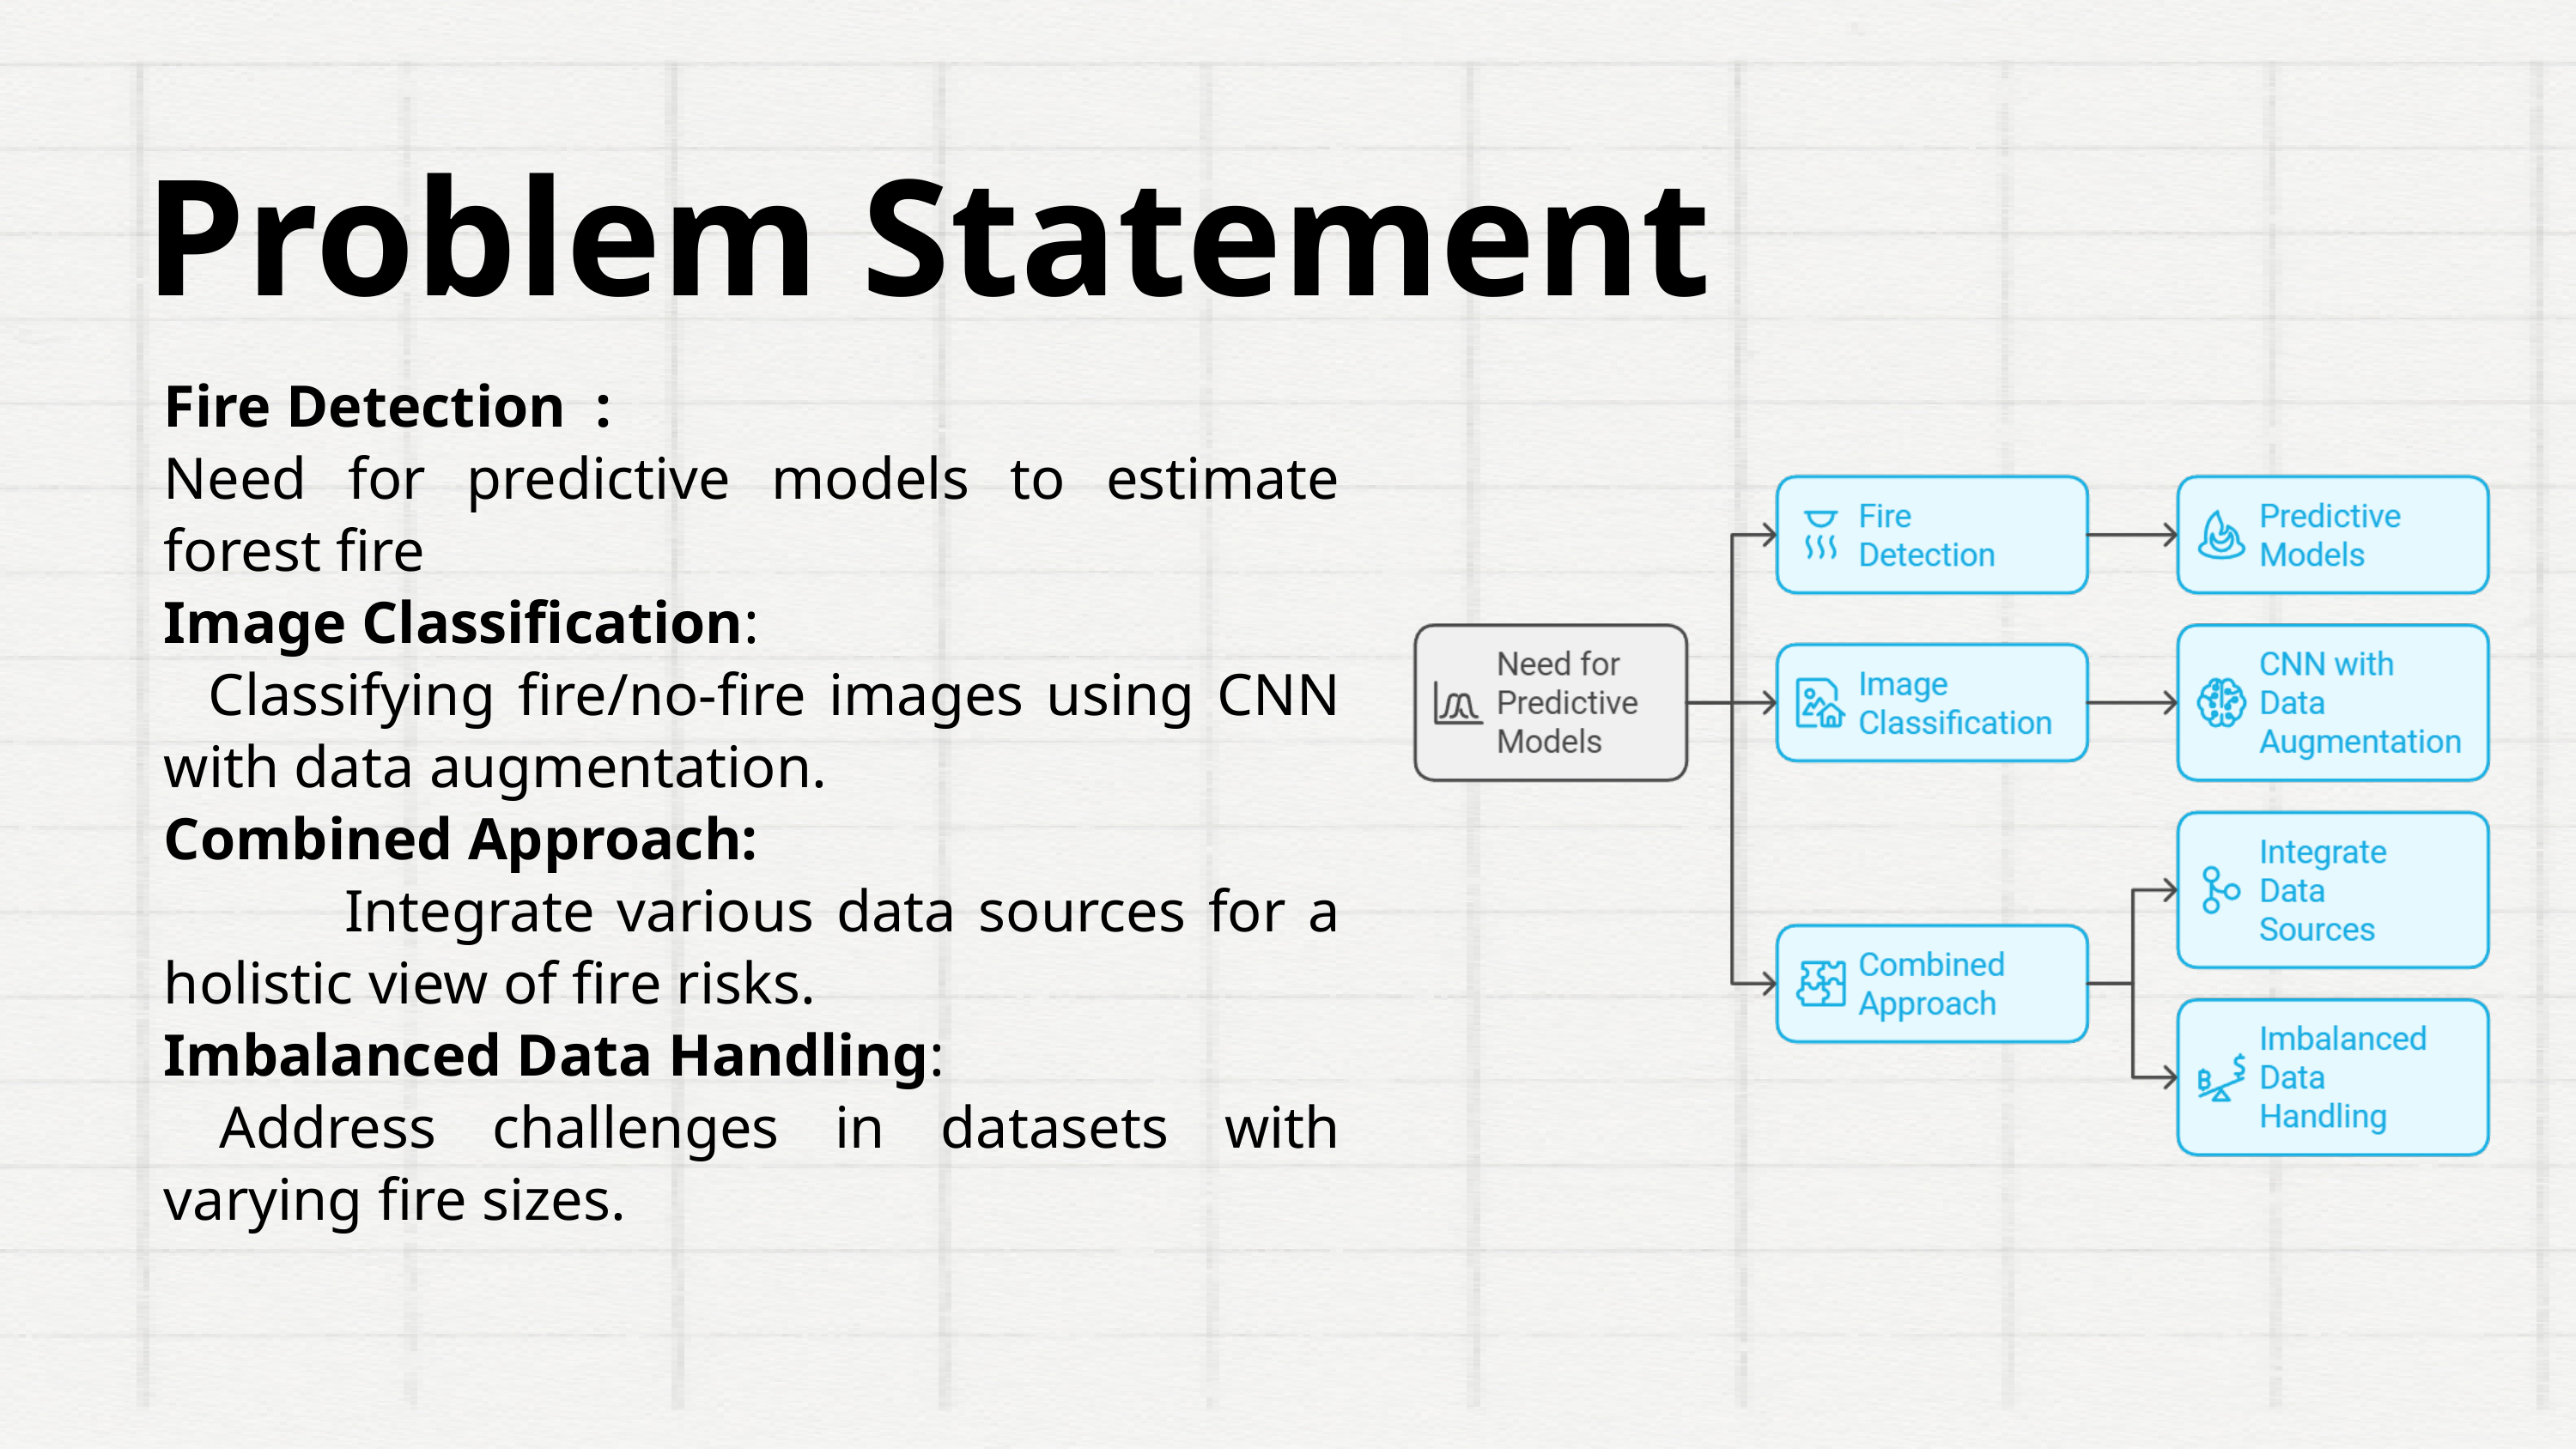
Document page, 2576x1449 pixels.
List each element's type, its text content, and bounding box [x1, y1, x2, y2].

text_box Problem Statement [144, 171, 1743, 328]
text_box [0, 0, 2576, 1449]
text_box Fire Detection : Need for predictive models to estimate forest fire Image Classification: Classifying fire/no-fire images using CNN with data augmentation. Combined Approach: Integrate various data sources for a holistic view of fire risks. Imbalanced Data Handling: Address challenges in datasets with varying fire sizes. [119, 367, 1342, 1232]
picture [1394, 455, 2510, 1178]
